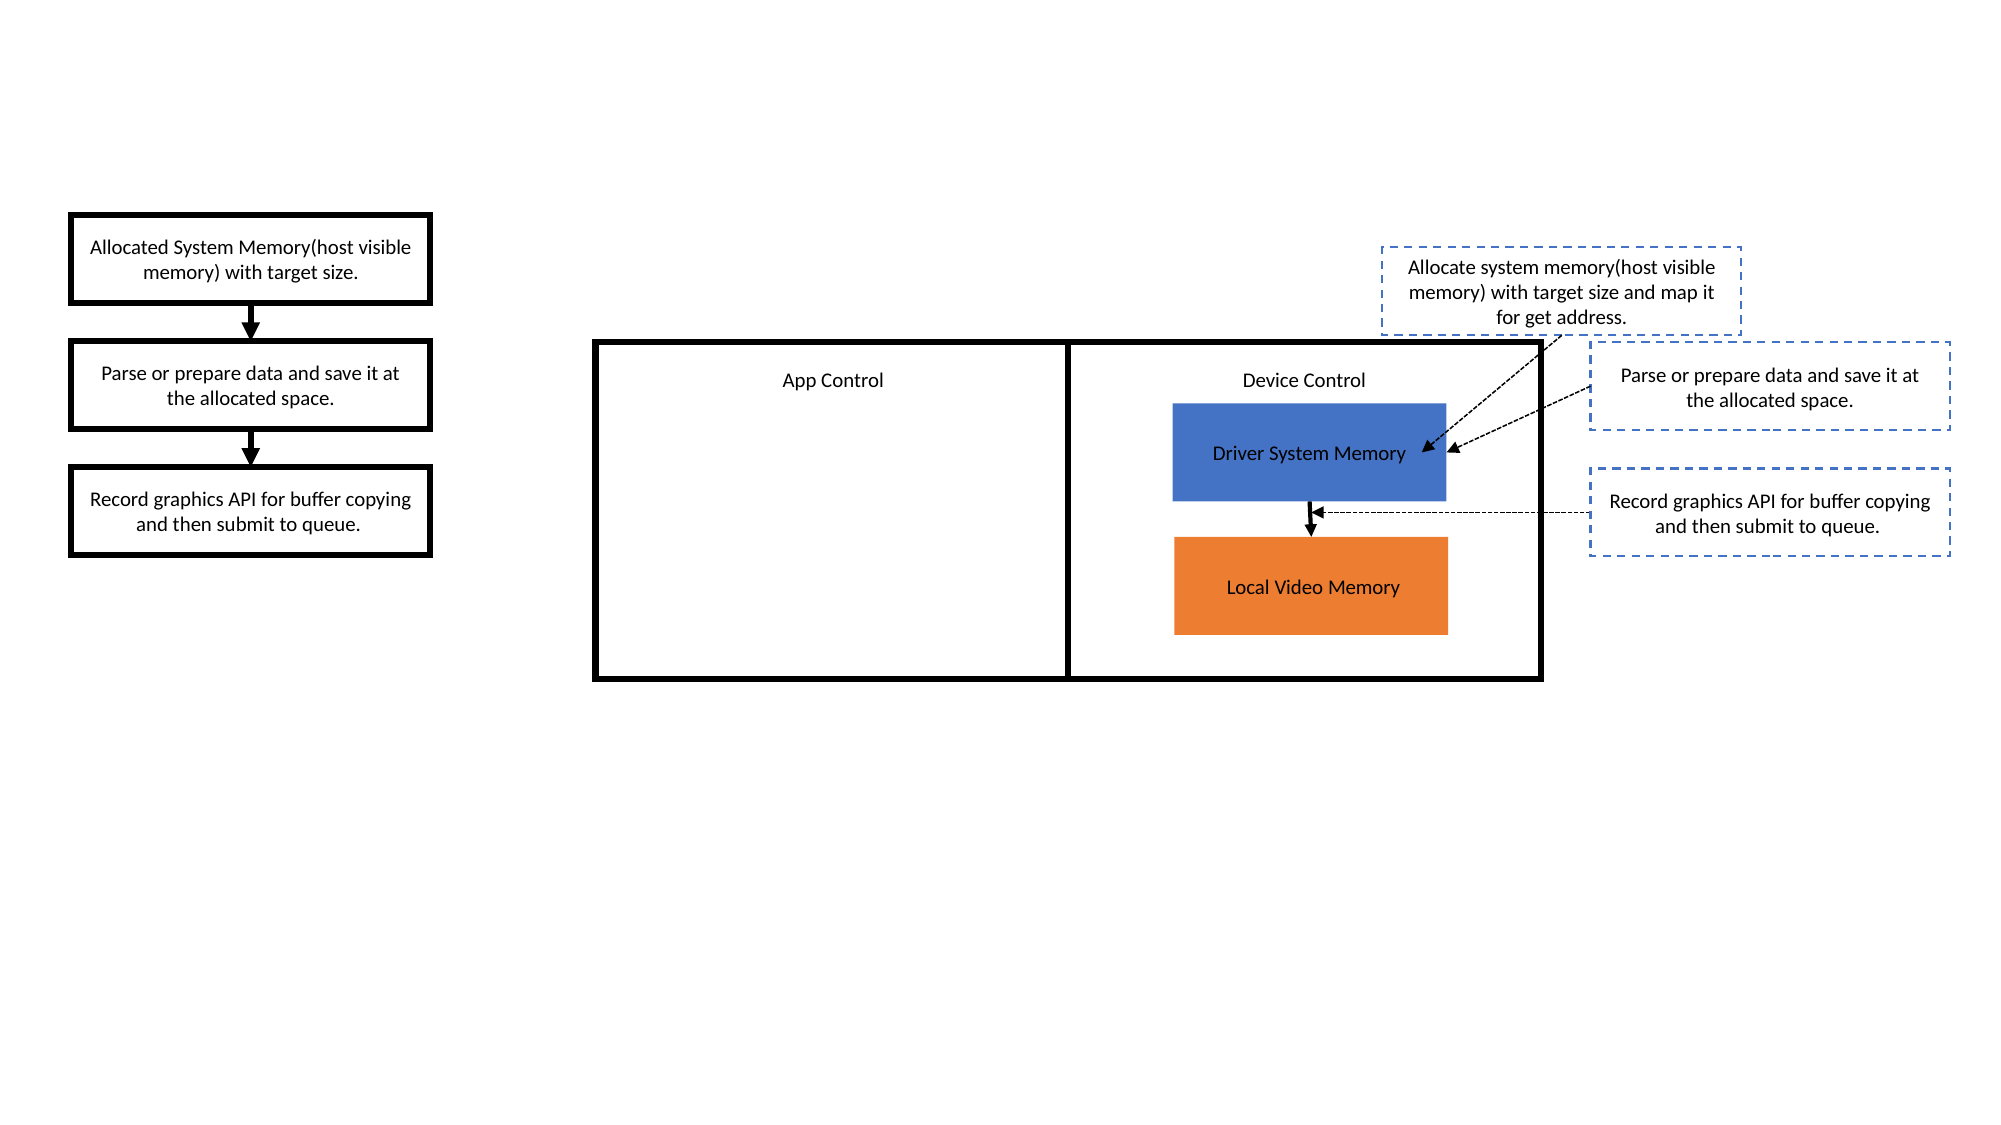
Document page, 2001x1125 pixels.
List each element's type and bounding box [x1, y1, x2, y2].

text_box [595, 247, 1950, 680]
text_box [71, 214, 431, 555]
